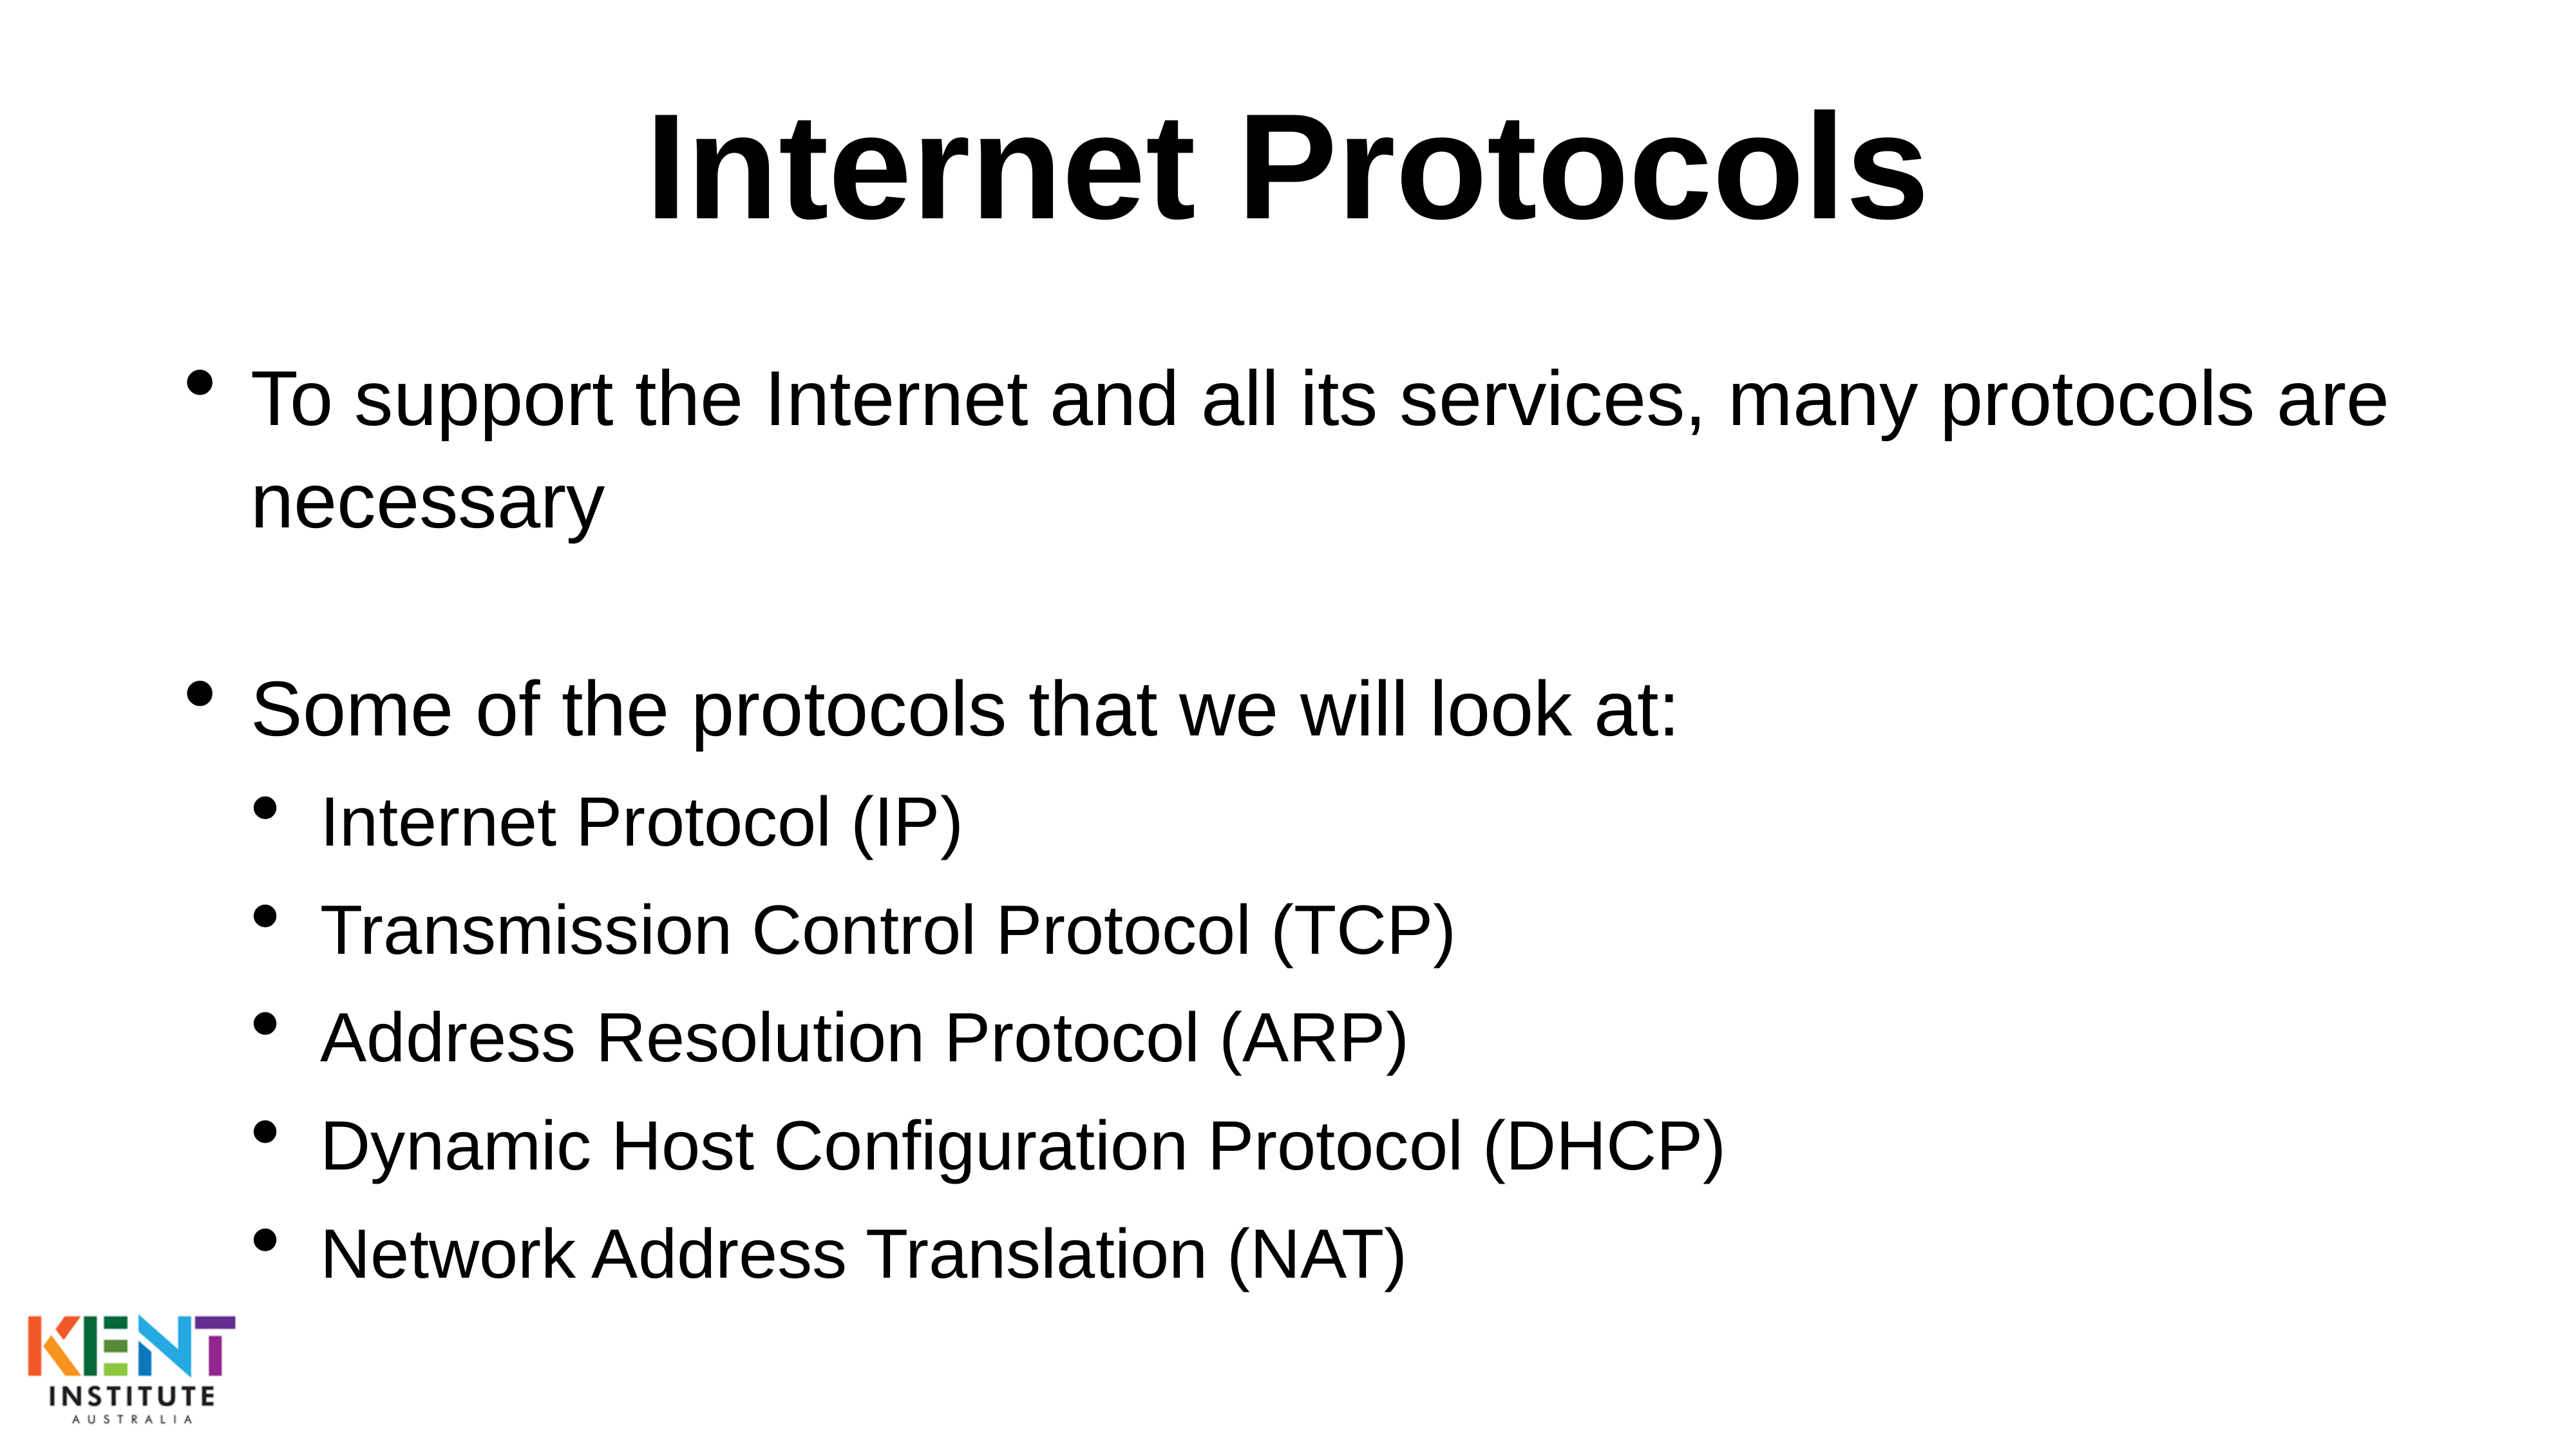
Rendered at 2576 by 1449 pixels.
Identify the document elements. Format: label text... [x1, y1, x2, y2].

title Internet Protocols [178, 37, 2398, 279]
list To support the Internet and all its services, many protocols are necessary Some of the protocols that we will look at: Internet Protocol (IP) Transmission Control Protocol (TCP) Address Resolution Protocol (ARP) Dynamic Host Configuration Protocol (DHCP) Network Address Translation (NAT) [178, 332, 2398, 1316]
picture [6, 1294, 258, 1446]
